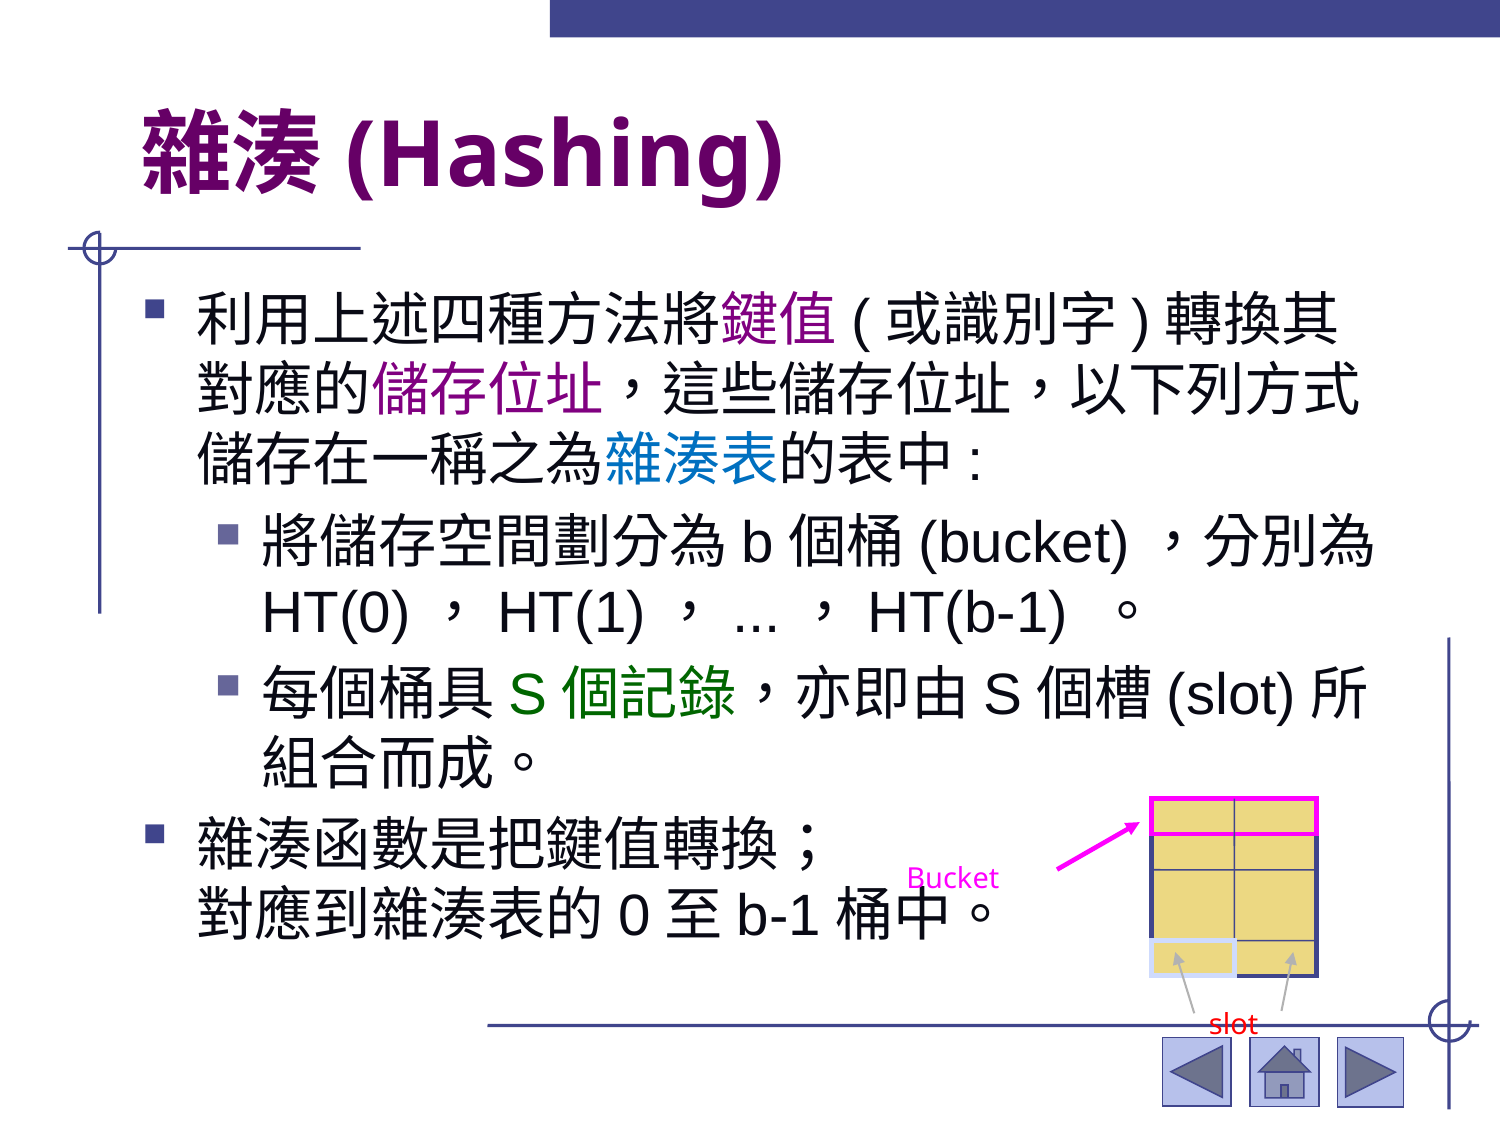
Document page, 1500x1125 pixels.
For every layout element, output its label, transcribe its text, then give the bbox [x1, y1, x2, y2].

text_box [1151, 798, 1319, 977]
text_box [1280, 977, 1290, 1012]
text_box [1181, 977, 1196, 1014]
text_box [1056, 822, 1140, 870]
text_box slot [1194, 992, 1336, 1067]
list 利用上述四種方法將鍵值(或識別字)轉換其對應的儲存位址，這些儲存位址，以下列方式儲存在一稱之為雜湊表的表中: 將儲存空間劃分為b個桶(bucket)，分別為HT(0)，HT(1)，...，HT(b-1) 。 每個桶具S個記錄，亦即由S個槽(slot)所組合而成。 雜湊函數是把鍵值轉換； 對應到雜湊表的0至b-1桶中。 [125, 275, 1400, 1013]
text_box Bucket [891, 845, 1057, 921]
title 雜湊(Hashing) [125, 87, 1400, 213]
